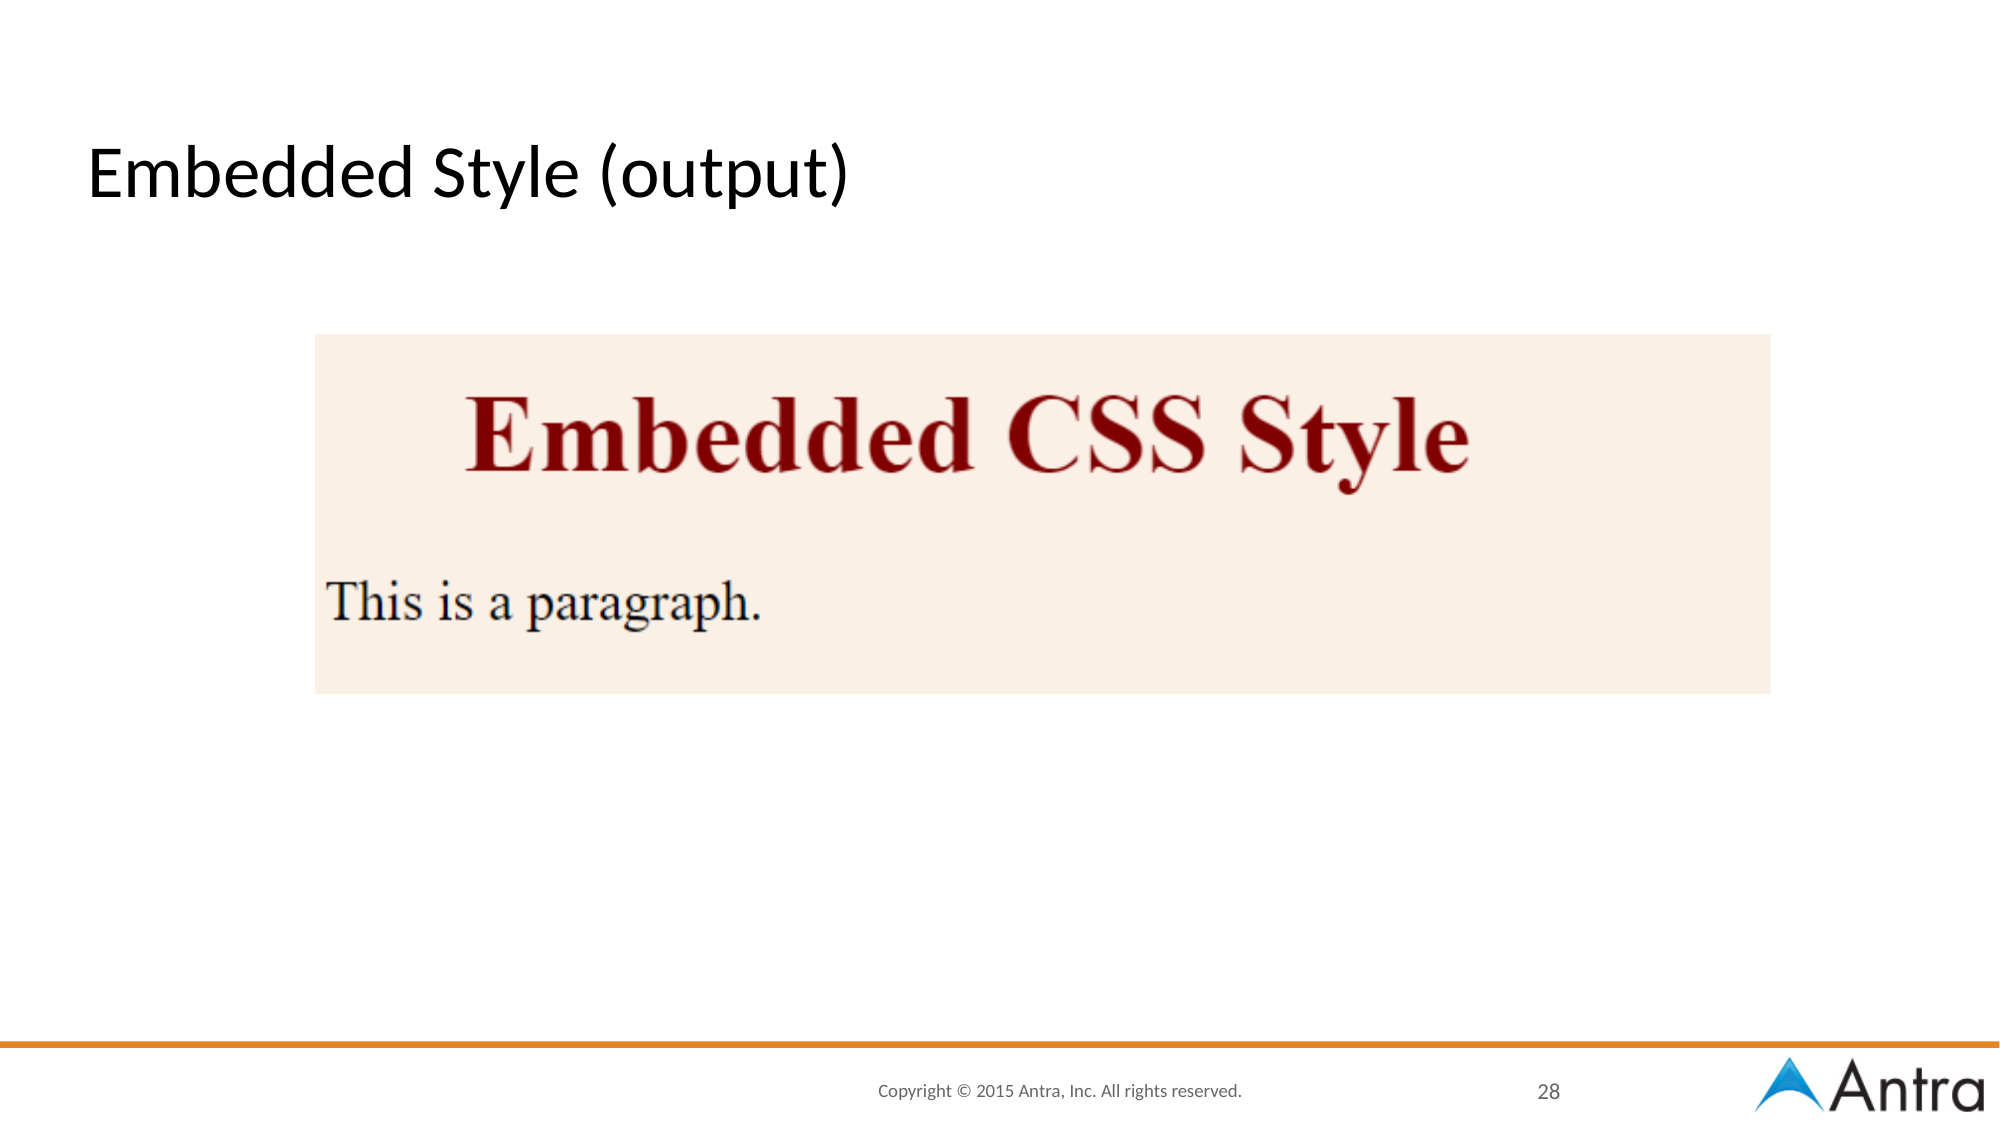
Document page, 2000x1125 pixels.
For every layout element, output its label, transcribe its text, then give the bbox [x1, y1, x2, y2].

slide_number 28 [1498, 1075, 1561, 1106]
title Embedded Style (output) [87, 66, 1913, 213]
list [314, 334, 1772, 695]
picture [1744, 1048, 1994, 1122]
